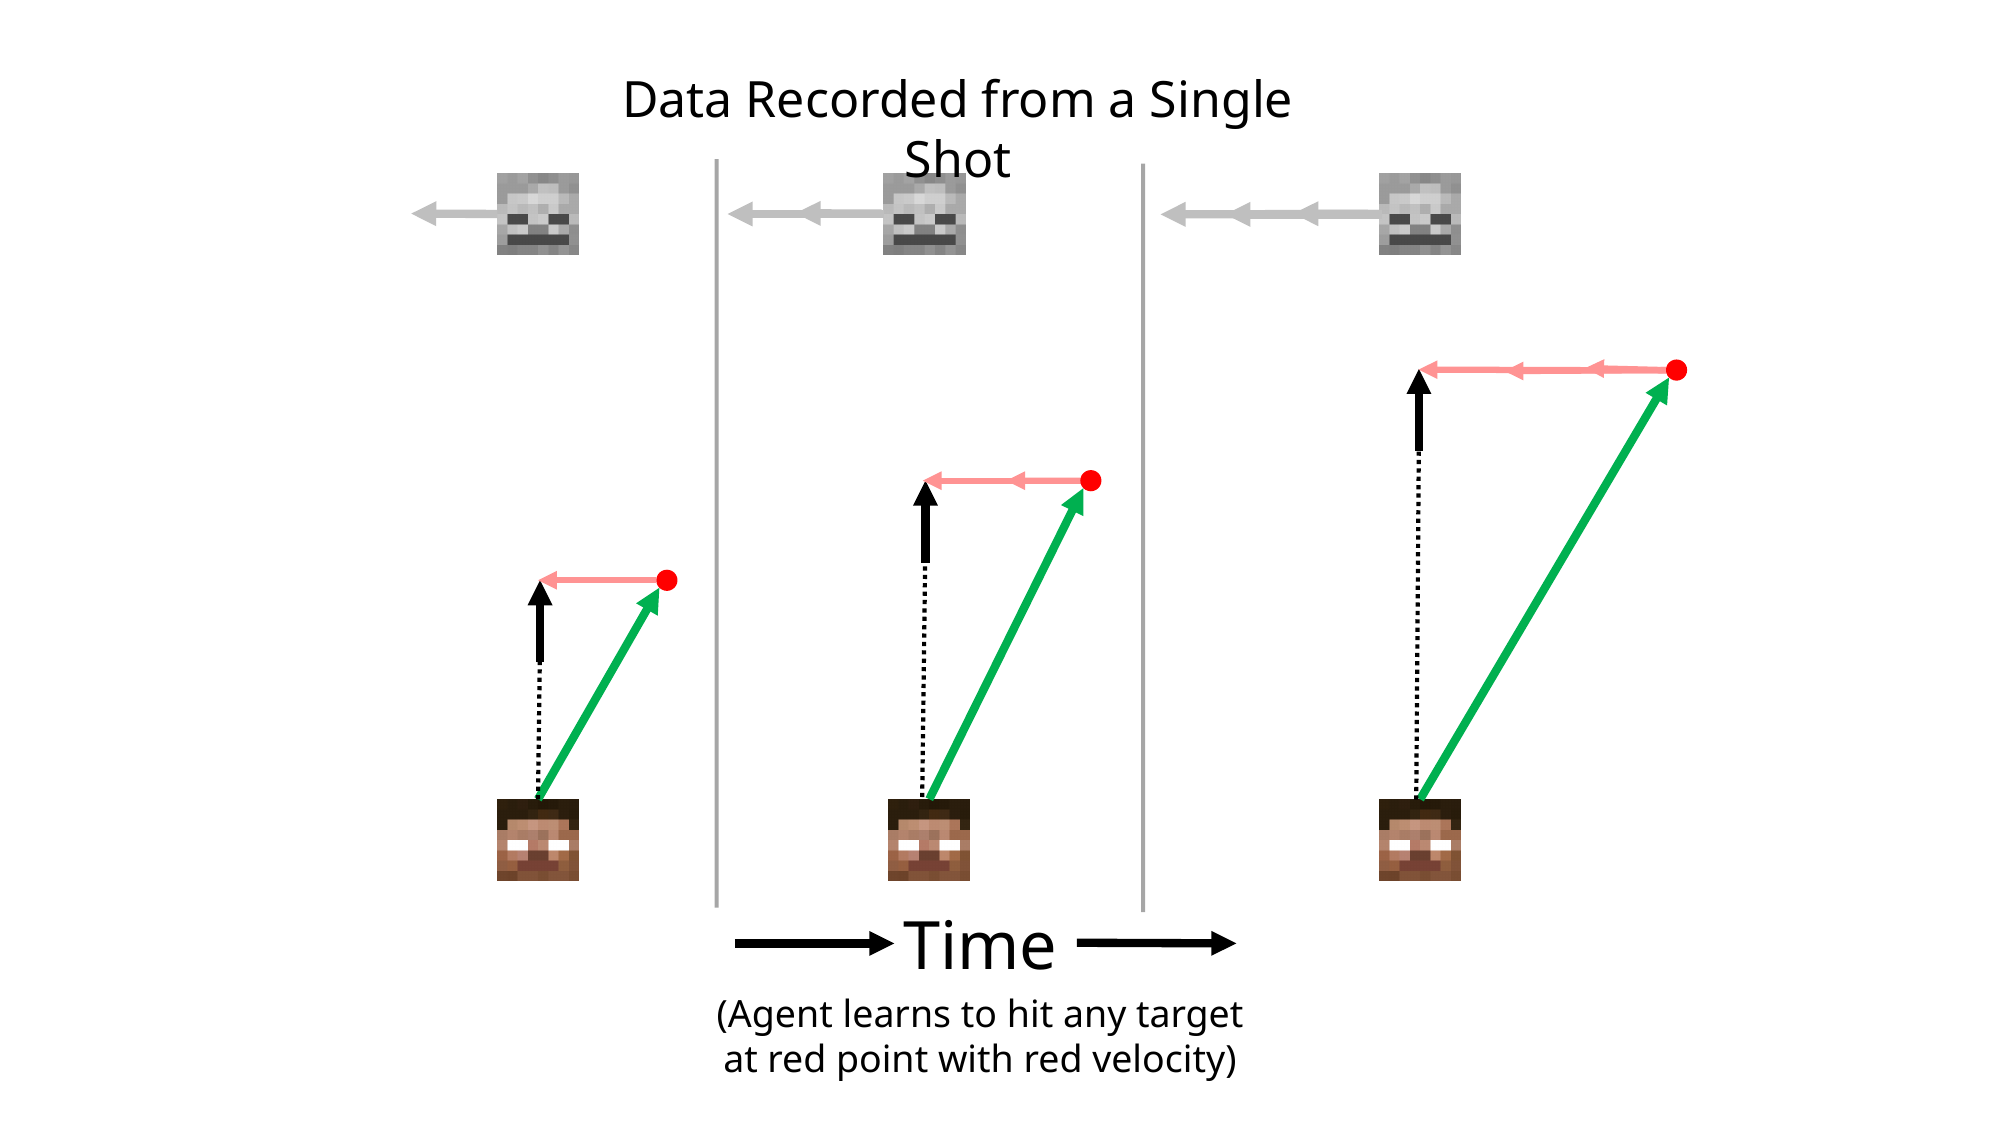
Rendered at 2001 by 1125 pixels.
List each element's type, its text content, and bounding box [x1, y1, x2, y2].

text_box Time [883, 895, 1077, 982]
picture [883, 173, 966, 255]
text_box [537, 587, 660, 800]
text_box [929, 488, 1084, 800]
picture [497, 173, 579, 255]
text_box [922, 537, 926, 798]
text_box (Agent learns to hit any target at red point with red velocity) [684, 982, 1276, 1088]
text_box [1420, 377, 1669, 800]
text_box [655, 568, 679, 592]
text_box [1665, 358, 1689, 382]
text_box [1079, 469, 1103, 493]
picture [497, 799, 579, 881]
picture [888, 799, 971, 881]
text_box Data Recorded from a Single Shot [550, 59, 1366, 195]
picture [1379, 173, 1461, 255]
picture [1379, 799, 1461, 881]
